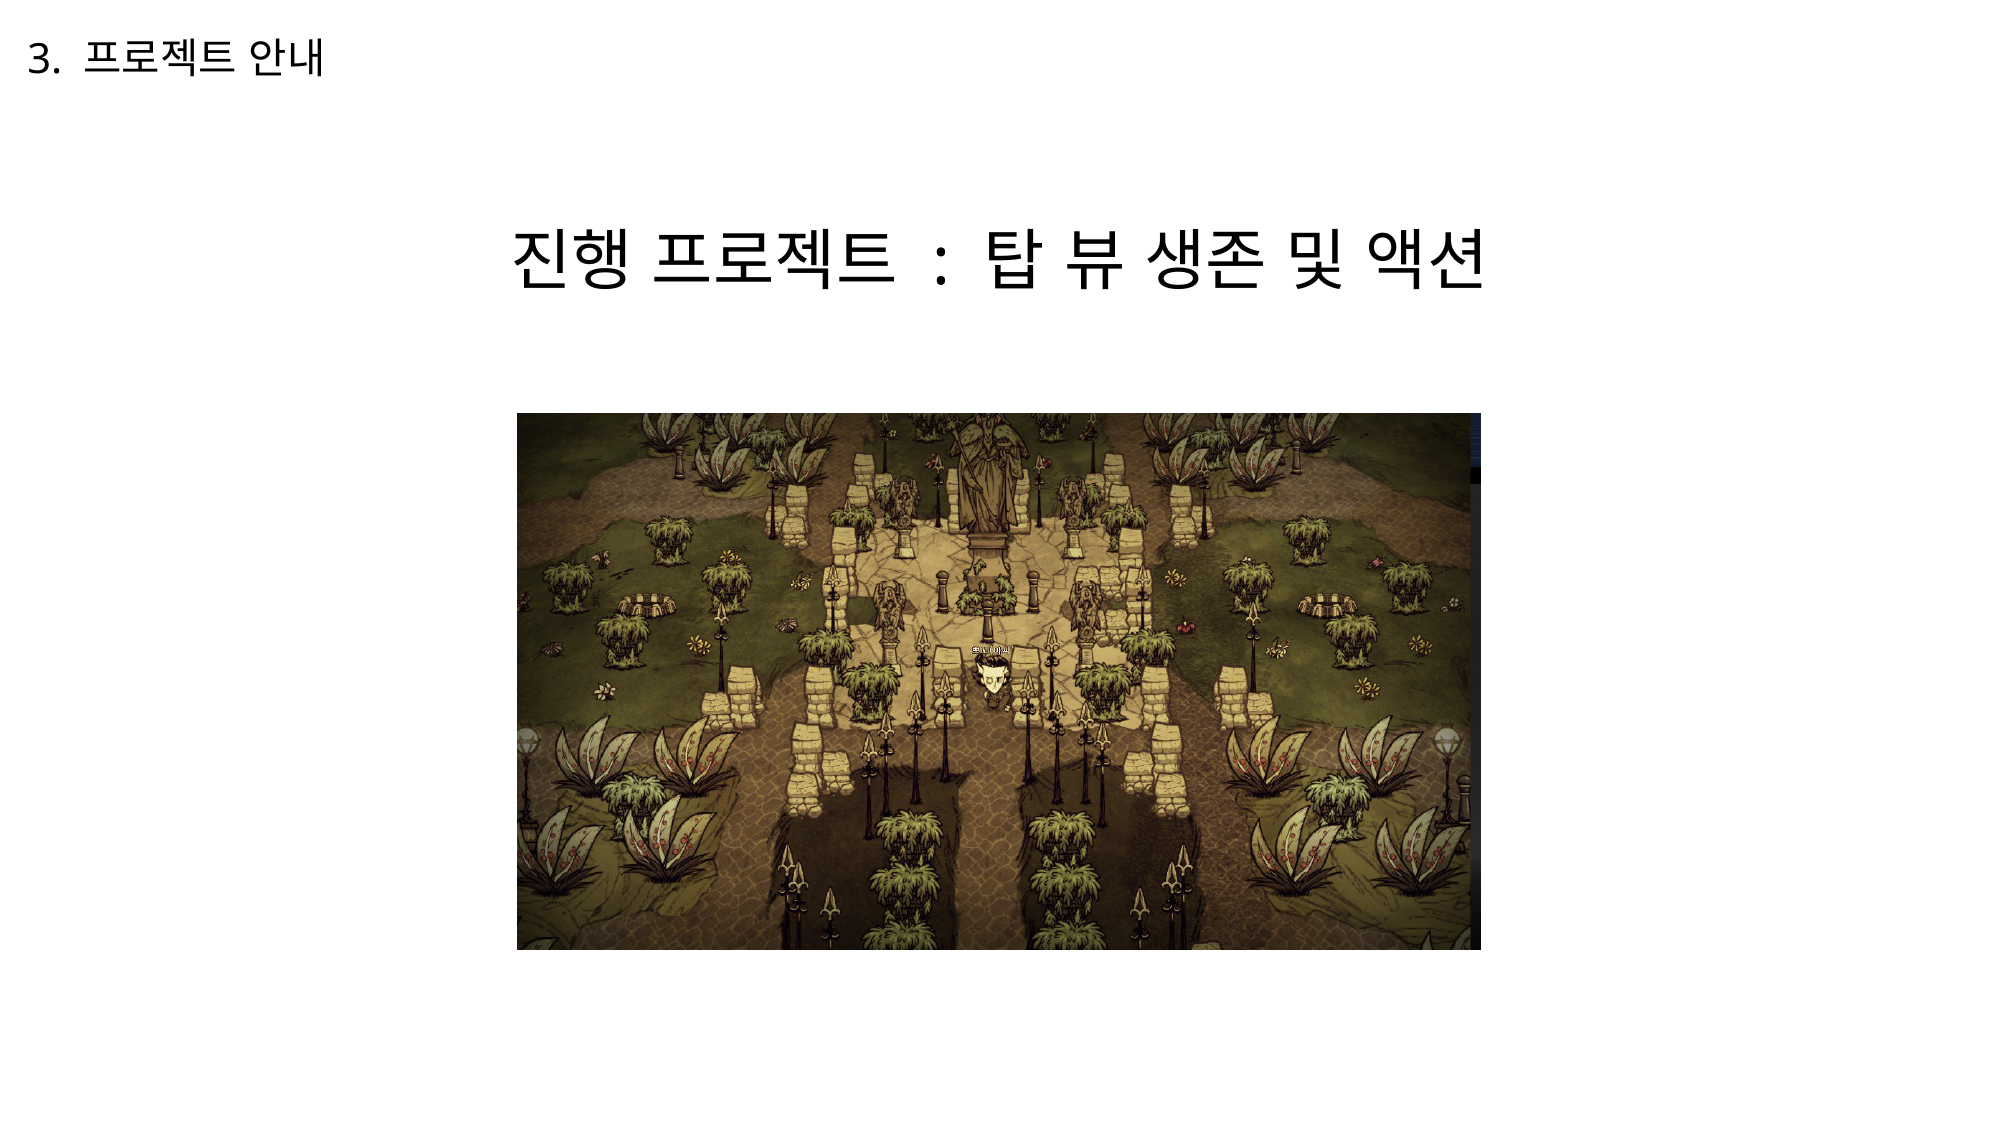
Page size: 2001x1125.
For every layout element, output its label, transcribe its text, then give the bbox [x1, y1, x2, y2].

text_box 진행 프로젝트 : 탑 뷰 생존 및 액션 [495, 210, 1505, 306]
text_box 3. 프로젝트 안내 [12, 24, 341, 90]
picture [516, 413, 1482, 951]
